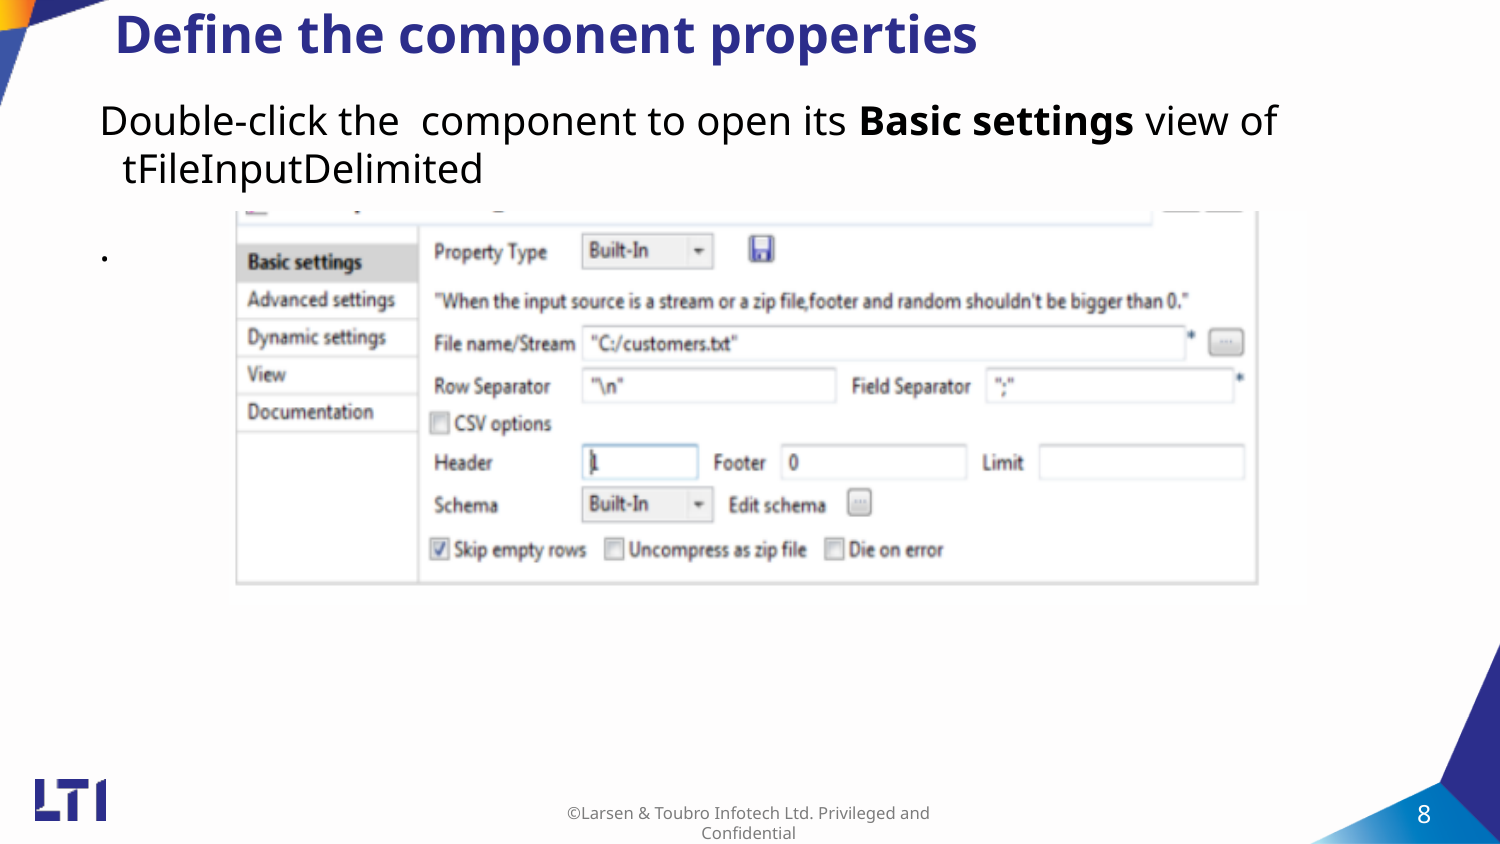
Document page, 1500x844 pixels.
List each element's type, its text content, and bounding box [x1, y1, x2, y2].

title Define the component properties [113, 0, 1465, 118]
picture [1288, 640, 1500, 844]
picture [228, 211, 1307, 606]
list Double-click the component to open its Basic settings view of tFileInputDelimited . [99, 95, 1436, 270]
picture [35, 779, 106, 821]
picture [0, 0, 109, 110]
